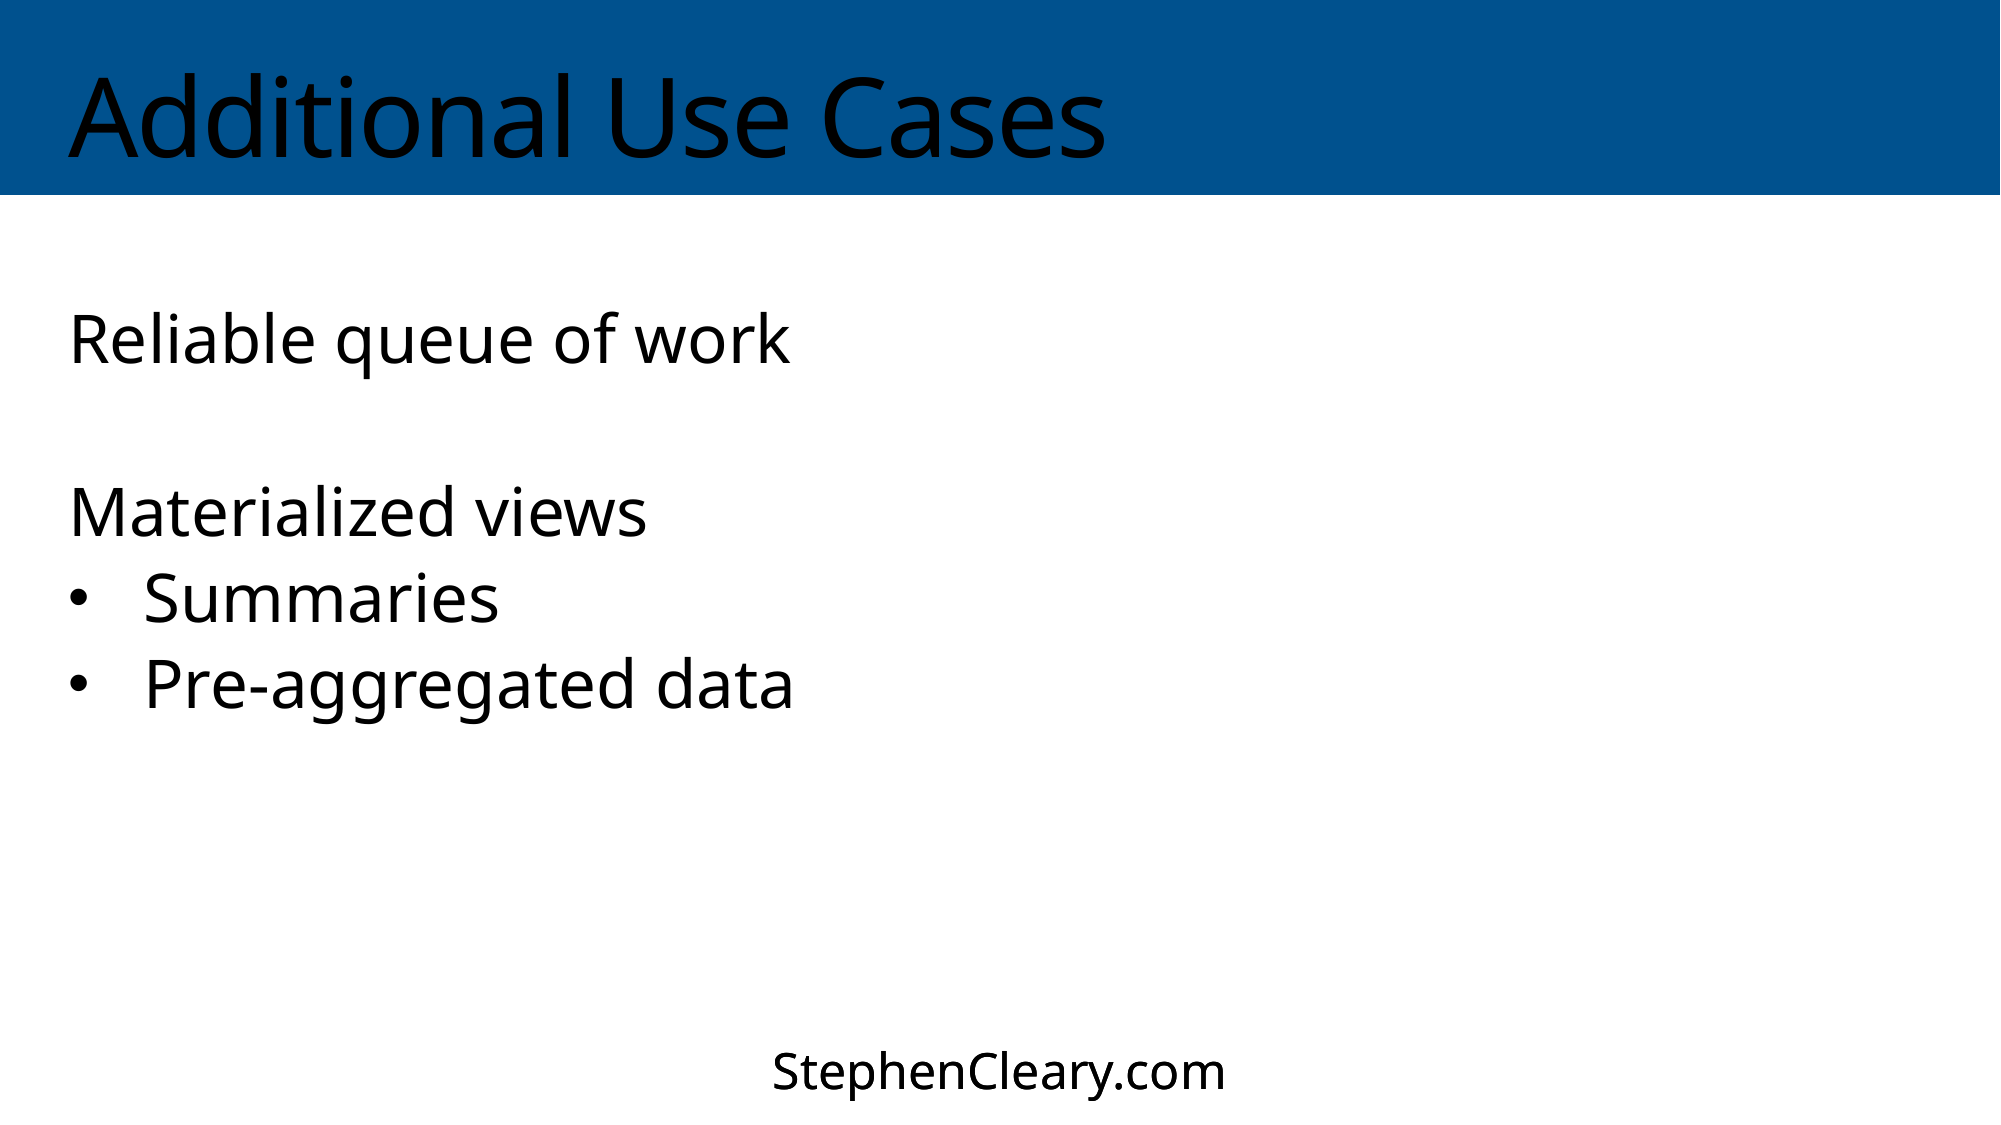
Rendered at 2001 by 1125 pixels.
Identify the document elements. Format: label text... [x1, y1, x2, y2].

title Additional Use Cases [44, 47, 1957, 196]
list Reliable queue of work Materialized views Summaries Pre-aggregated data [44, 196, 1956, 750]
